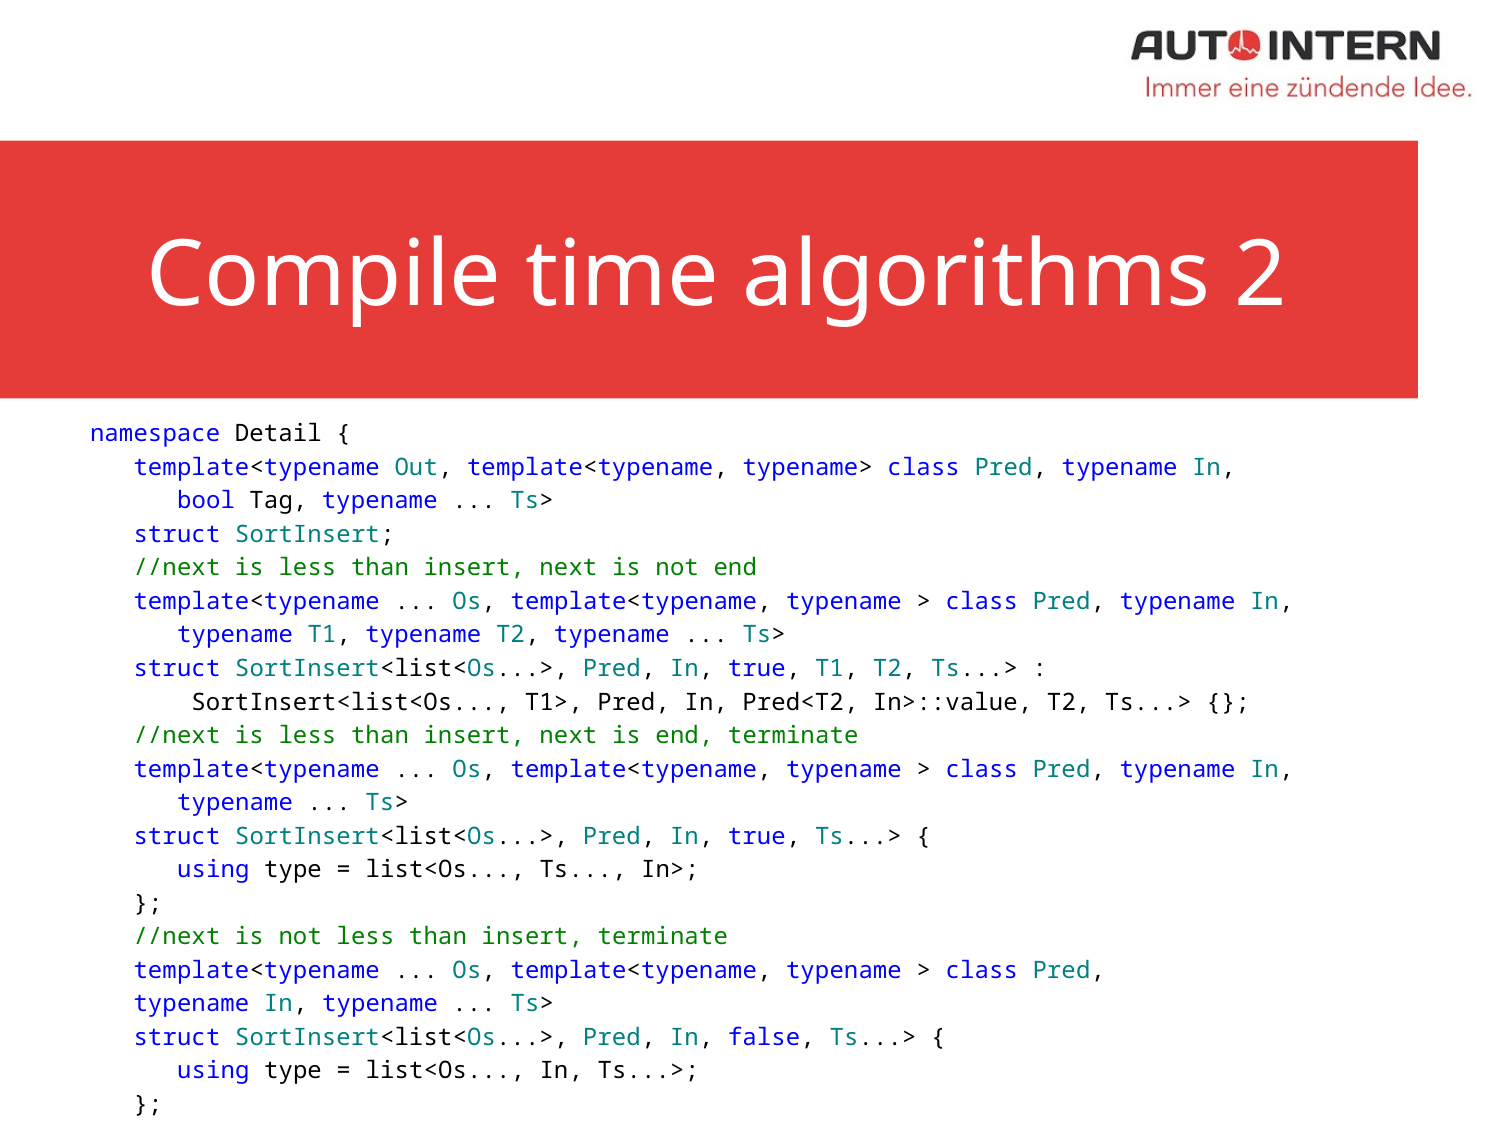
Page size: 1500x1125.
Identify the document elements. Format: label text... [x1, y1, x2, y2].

title Compile time algorithms 2 [0, 175, 1436, 362]
picture [1125, 23, 1476, 102]
list namespace Detail { template<typename Out, template<typename, typename> class Pred, typename In, bool Tag, typename ... Ts> struct SortInsert; //next is less than insert, next is not end template<typename ... Os, template<typename, typename > class Pred, typename In, typename T1, typename T2, typename ... Ts> struct SortInsert<list<Os...>, Pred, In, true, T1, T2, Ts...> : SortInsert<list<Os..., T1>, Pred, In, Pred<T2, In>::value, T2, Ts...> {}; //next is less than insert, next is end, terminate template<typename ... Os, template<typename, typename > class Pred, typename In, typename ... Ts> struct SortInsert<list<Os...>, Pred, In, true, Ts...> { using type = list<Os..., Ts..., In>; }; //next is not less than insert, terminate template<typename ... Os, template<typename, typename > class Pred, typename In, typename ... Ts> struct SortInsert<list<Os...>, Pred, In, false, Ts...> { using type = list<Os..., In, Ts...>; }; [75, 410, 1425, 1125]
